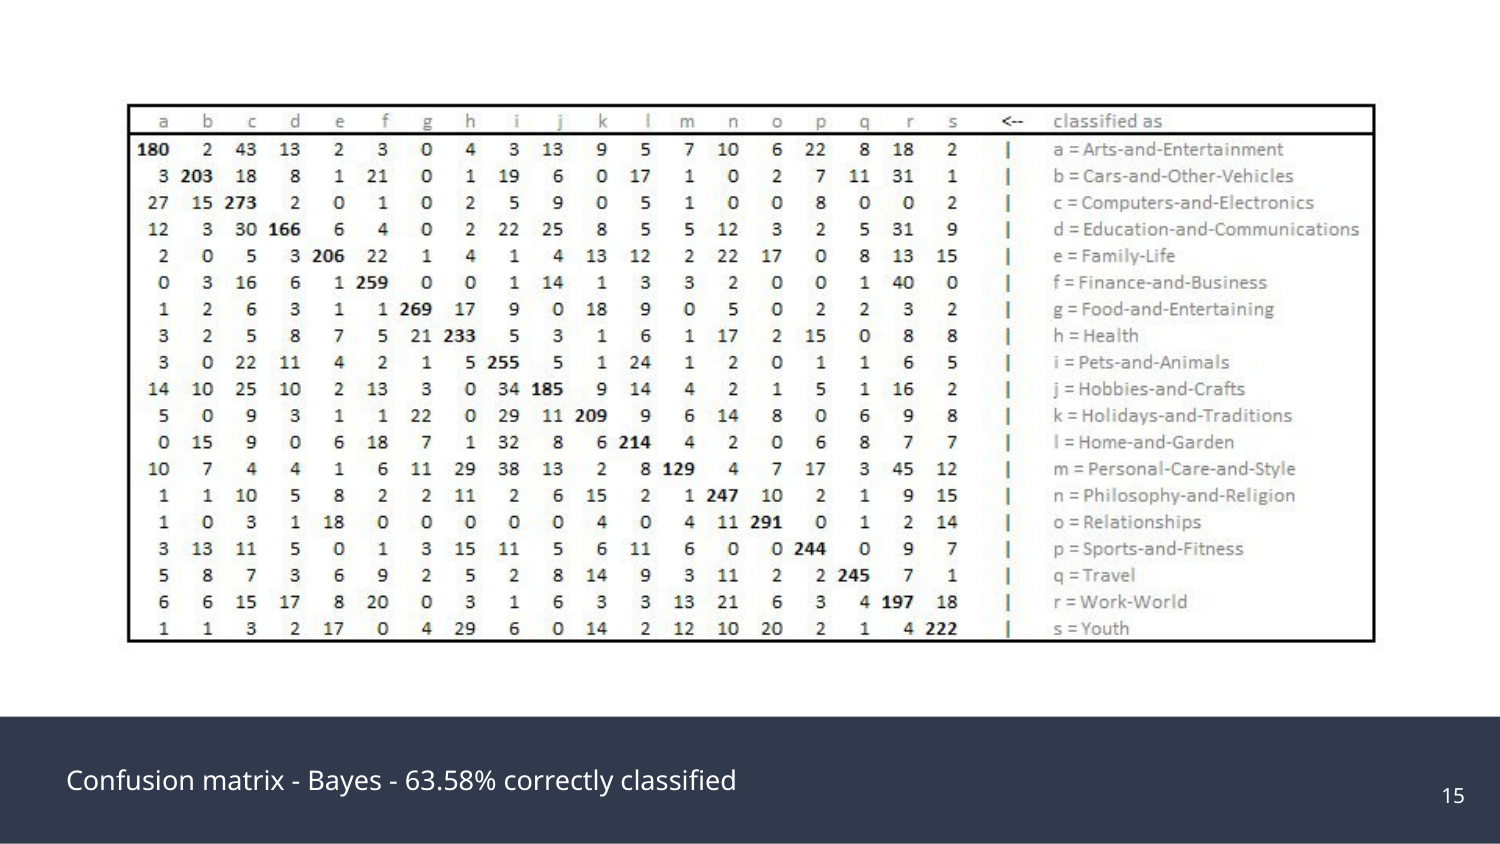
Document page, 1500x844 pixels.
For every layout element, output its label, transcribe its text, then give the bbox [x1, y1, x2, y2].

picture [107, 87, 1393, 657]
list Confusion matrix - Bayes - 63.58% correctly classified [51, 741, 1361, 818]
slide_number ‹#› [1389, 764, 1480, 830]
